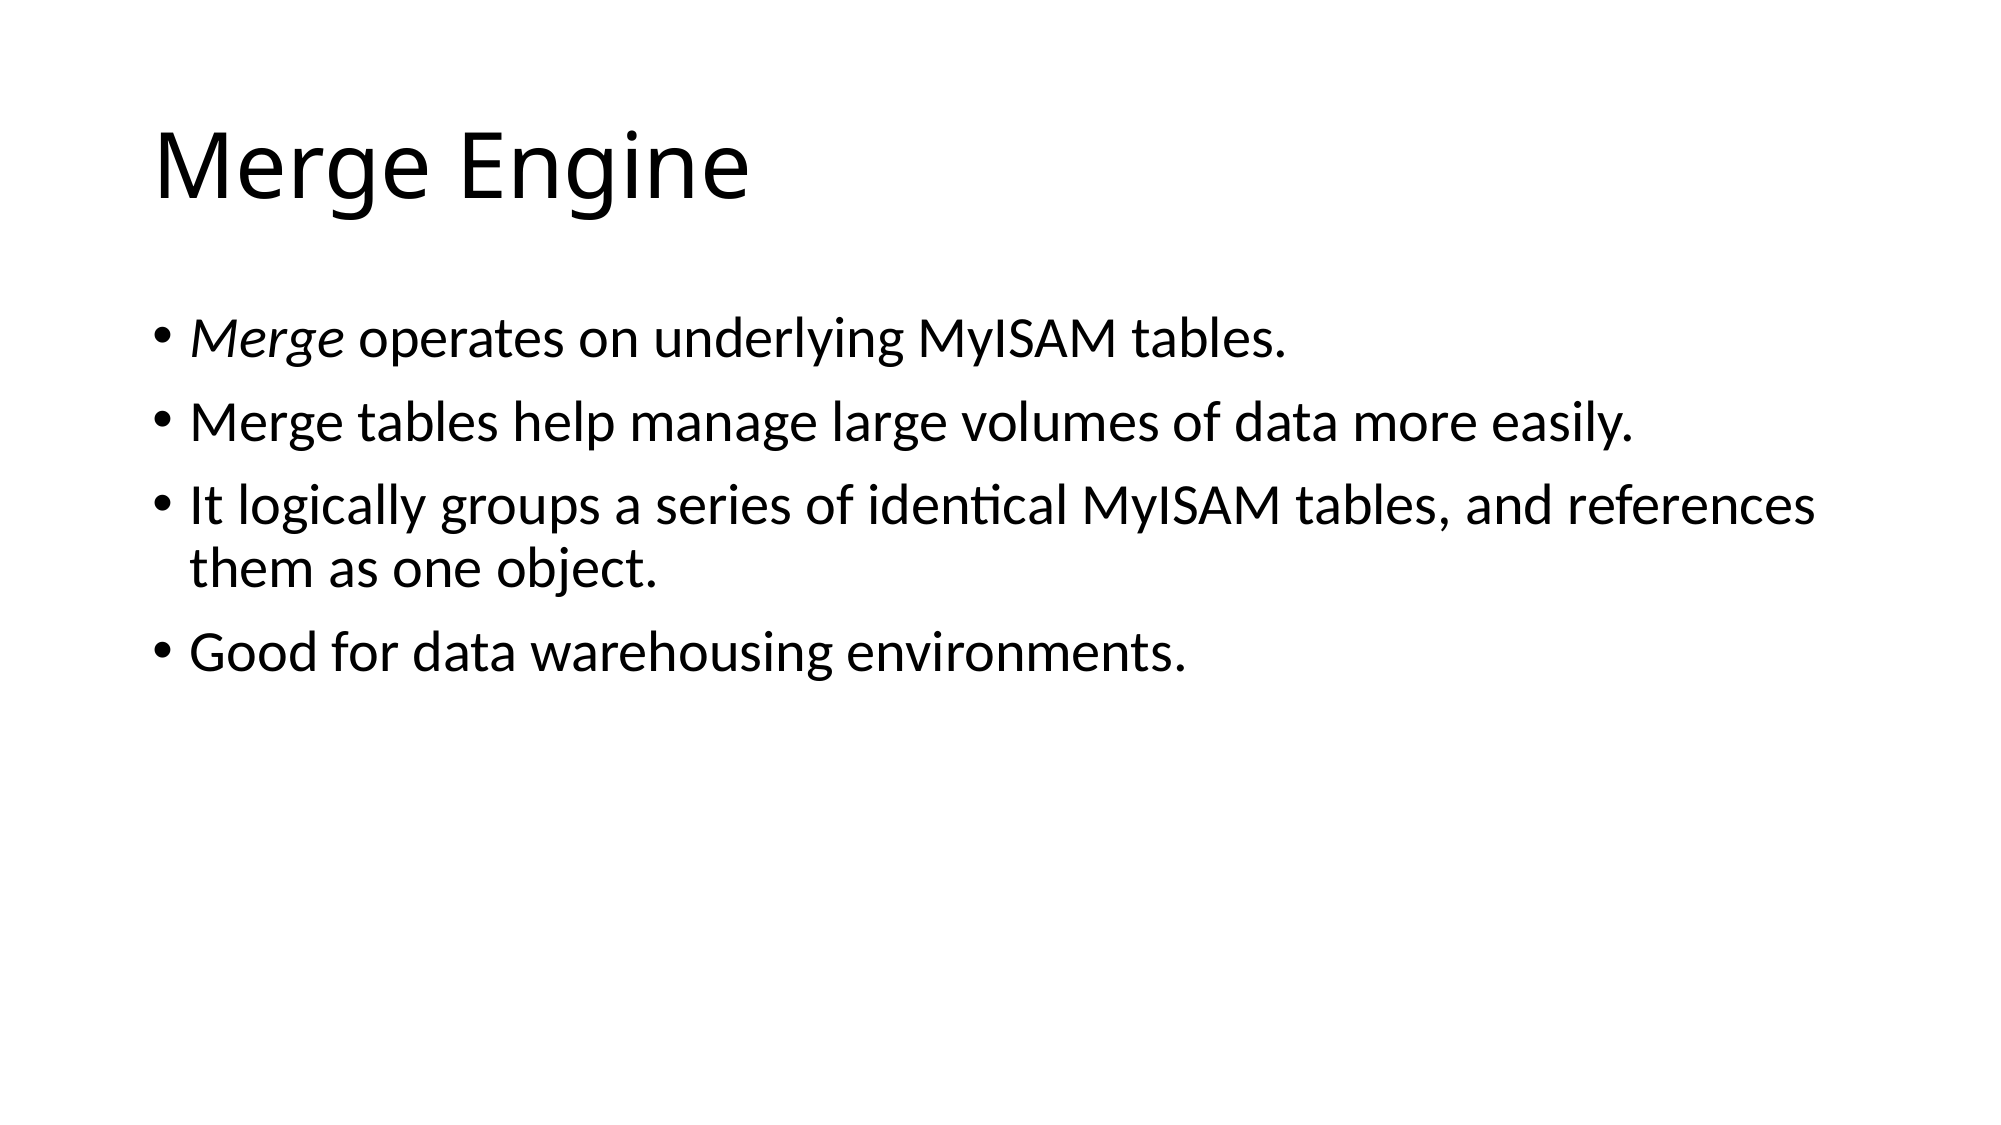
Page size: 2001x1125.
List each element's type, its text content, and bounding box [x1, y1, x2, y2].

list Merge operates on underlying MyISAM tables. Merge tables help manage large volumes of data more easily. It logically groups a series of identical MyISAM tables, and references them as one object. Good for data warehousing environments. [137, 299, 1863, 1014]
title Merge Engine [137, 59, 1863, 278]
